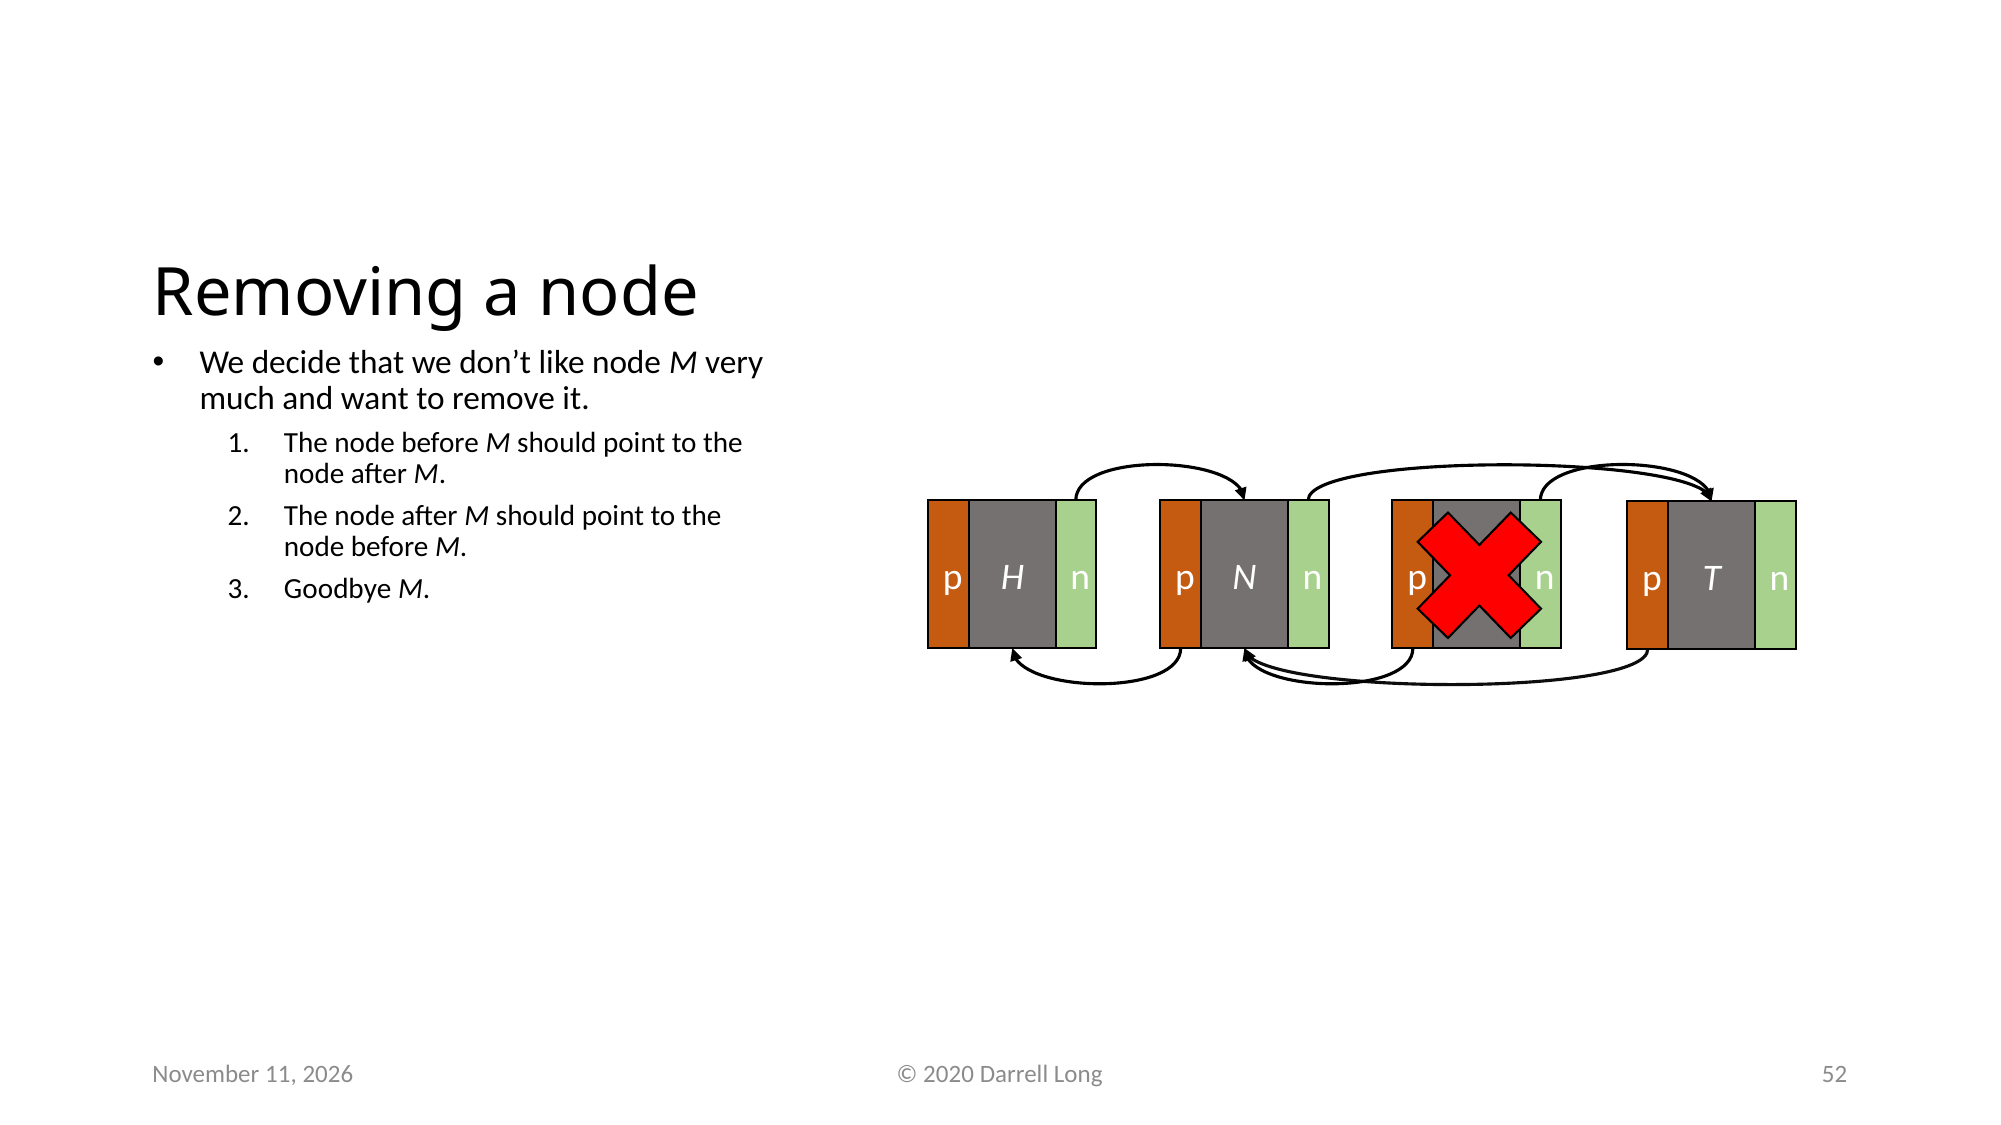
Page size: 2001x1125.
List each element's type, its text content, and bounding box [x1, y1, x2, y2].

slide_number 52 [1412, 1042, 1863, 1103]
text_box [1627, 501, 1796, 650]
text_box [928, 500, 1097, 649]
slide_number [137, 1042, 588, 1103]
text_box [1160, 500, 1329, 649]
footer © 2020 Darrell Long [662, 1042, 1338, 1103]
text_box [1511, 500, 1561, 649]
title Removing a node [137, 75, 783, 337]
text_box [1392, 500, 1509, 649]
list We decide that we don’t like node M very much and want to remove it. The node before M should point to the node after M. The node after M should point to the node before M. Goodbye M. [137, 337, 783, 963]
